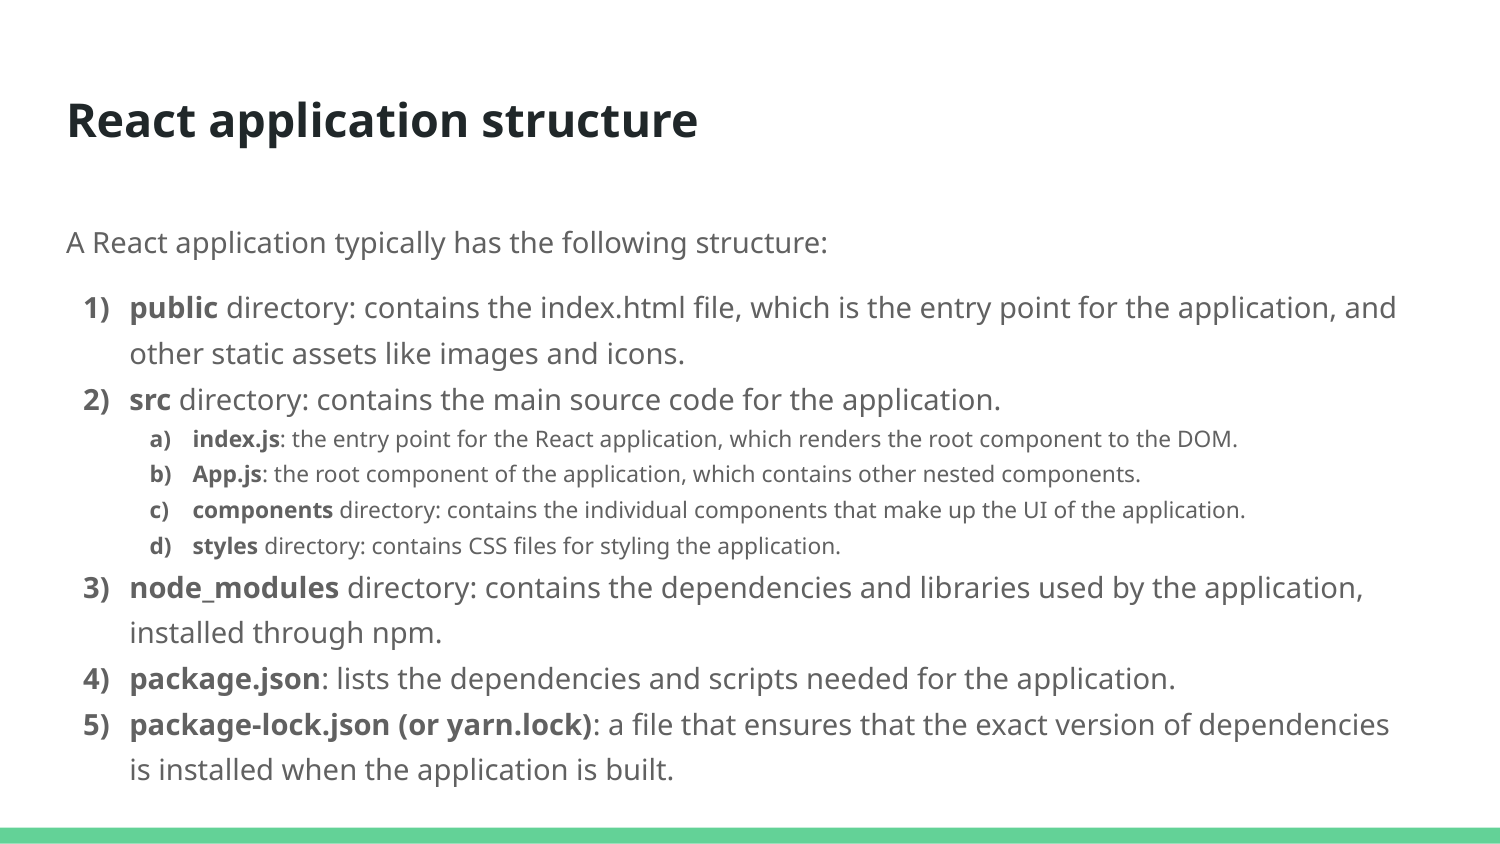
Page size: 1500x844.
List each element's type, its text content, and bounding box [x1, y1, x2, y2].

title React application structure [51, 72, 1466, 167]
list A React application typically has the following structure: public directory: contains the index.html file, which is the entry point for the application, and other static assets like images and icons. src directory: contains the main source code for the application. index.js: the entry point for the React application, which renders the root component to the DOM. App.js: the root component of the application, which contains other nested components. components directory: contains the individual components that make up the UI of the application. styles directory: contains CSS files for styling the application. node_modules directory: contains the dependencies and libraries used by the application, installed through npm. package.json: lists the dependencies and scripts needed for the application. package-lock.json (or yarn.lock): a file that ensures that the exact version of dependencies is installed when the application is built. [51, 201, 1427, 808]
